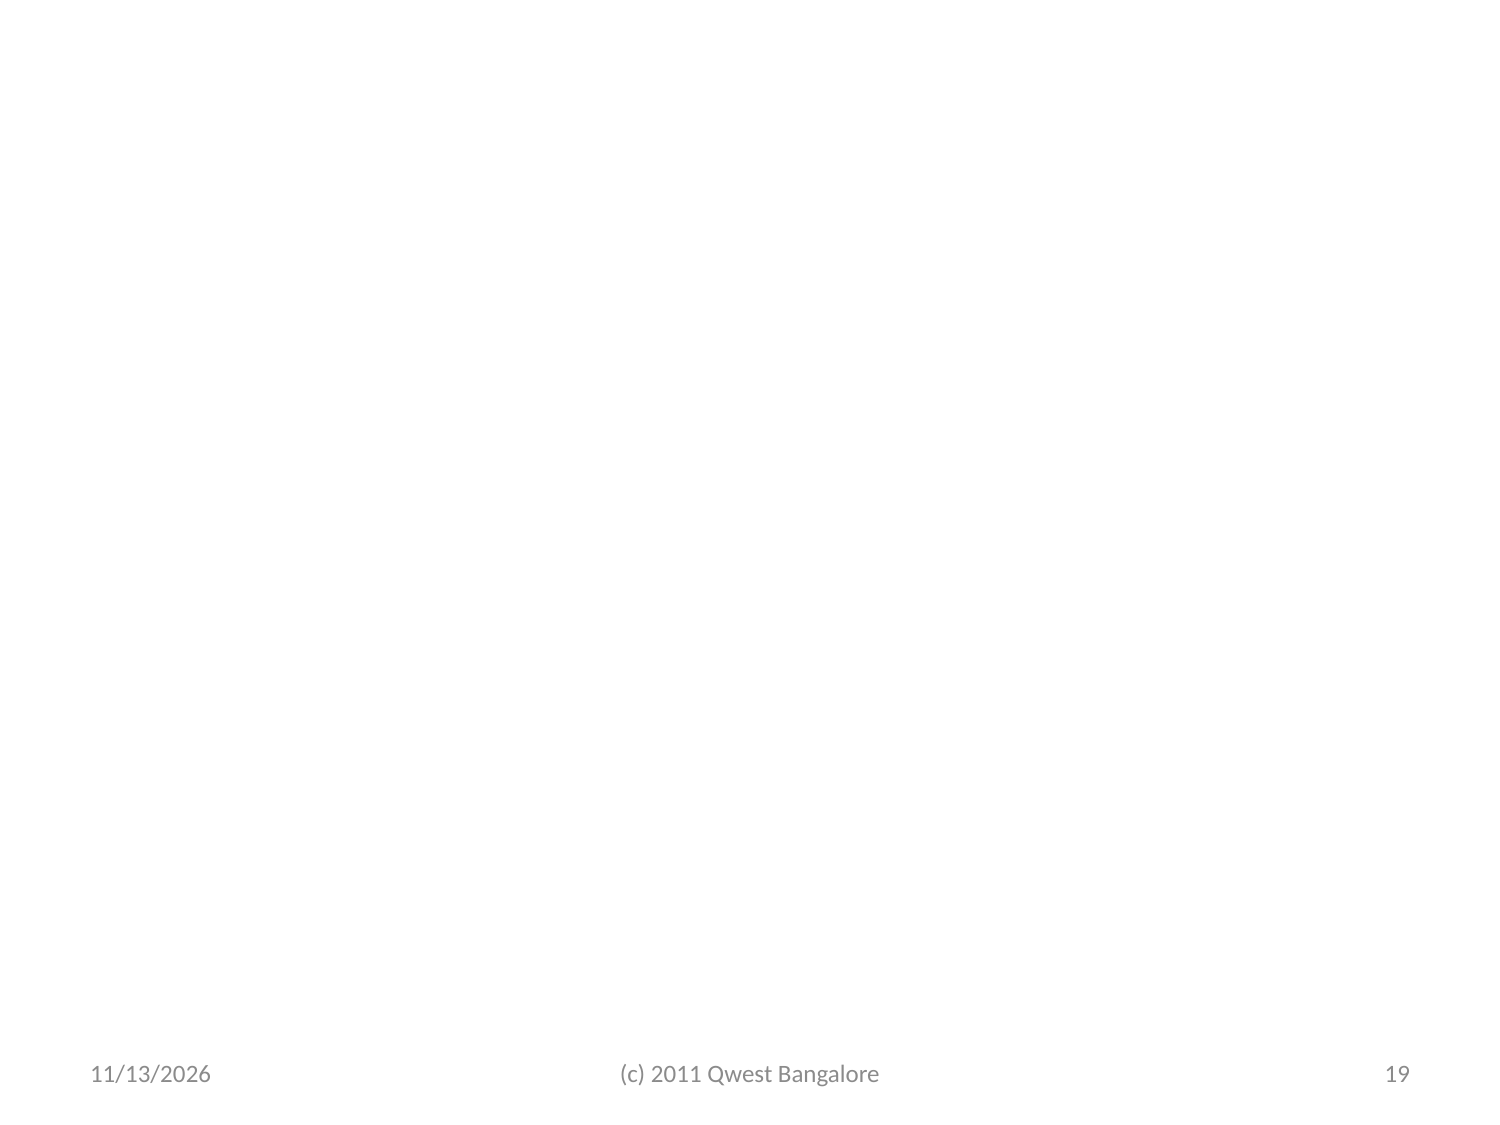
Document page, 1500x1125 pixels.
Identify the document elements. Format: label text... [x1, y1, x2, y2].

slide_number 19 [1074, 1042, 1425, 1103]
footer (c) 2011 Qwest Bangalore [512, 1042, 988, 1103]
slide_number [75, 1042, 425, 1103]
